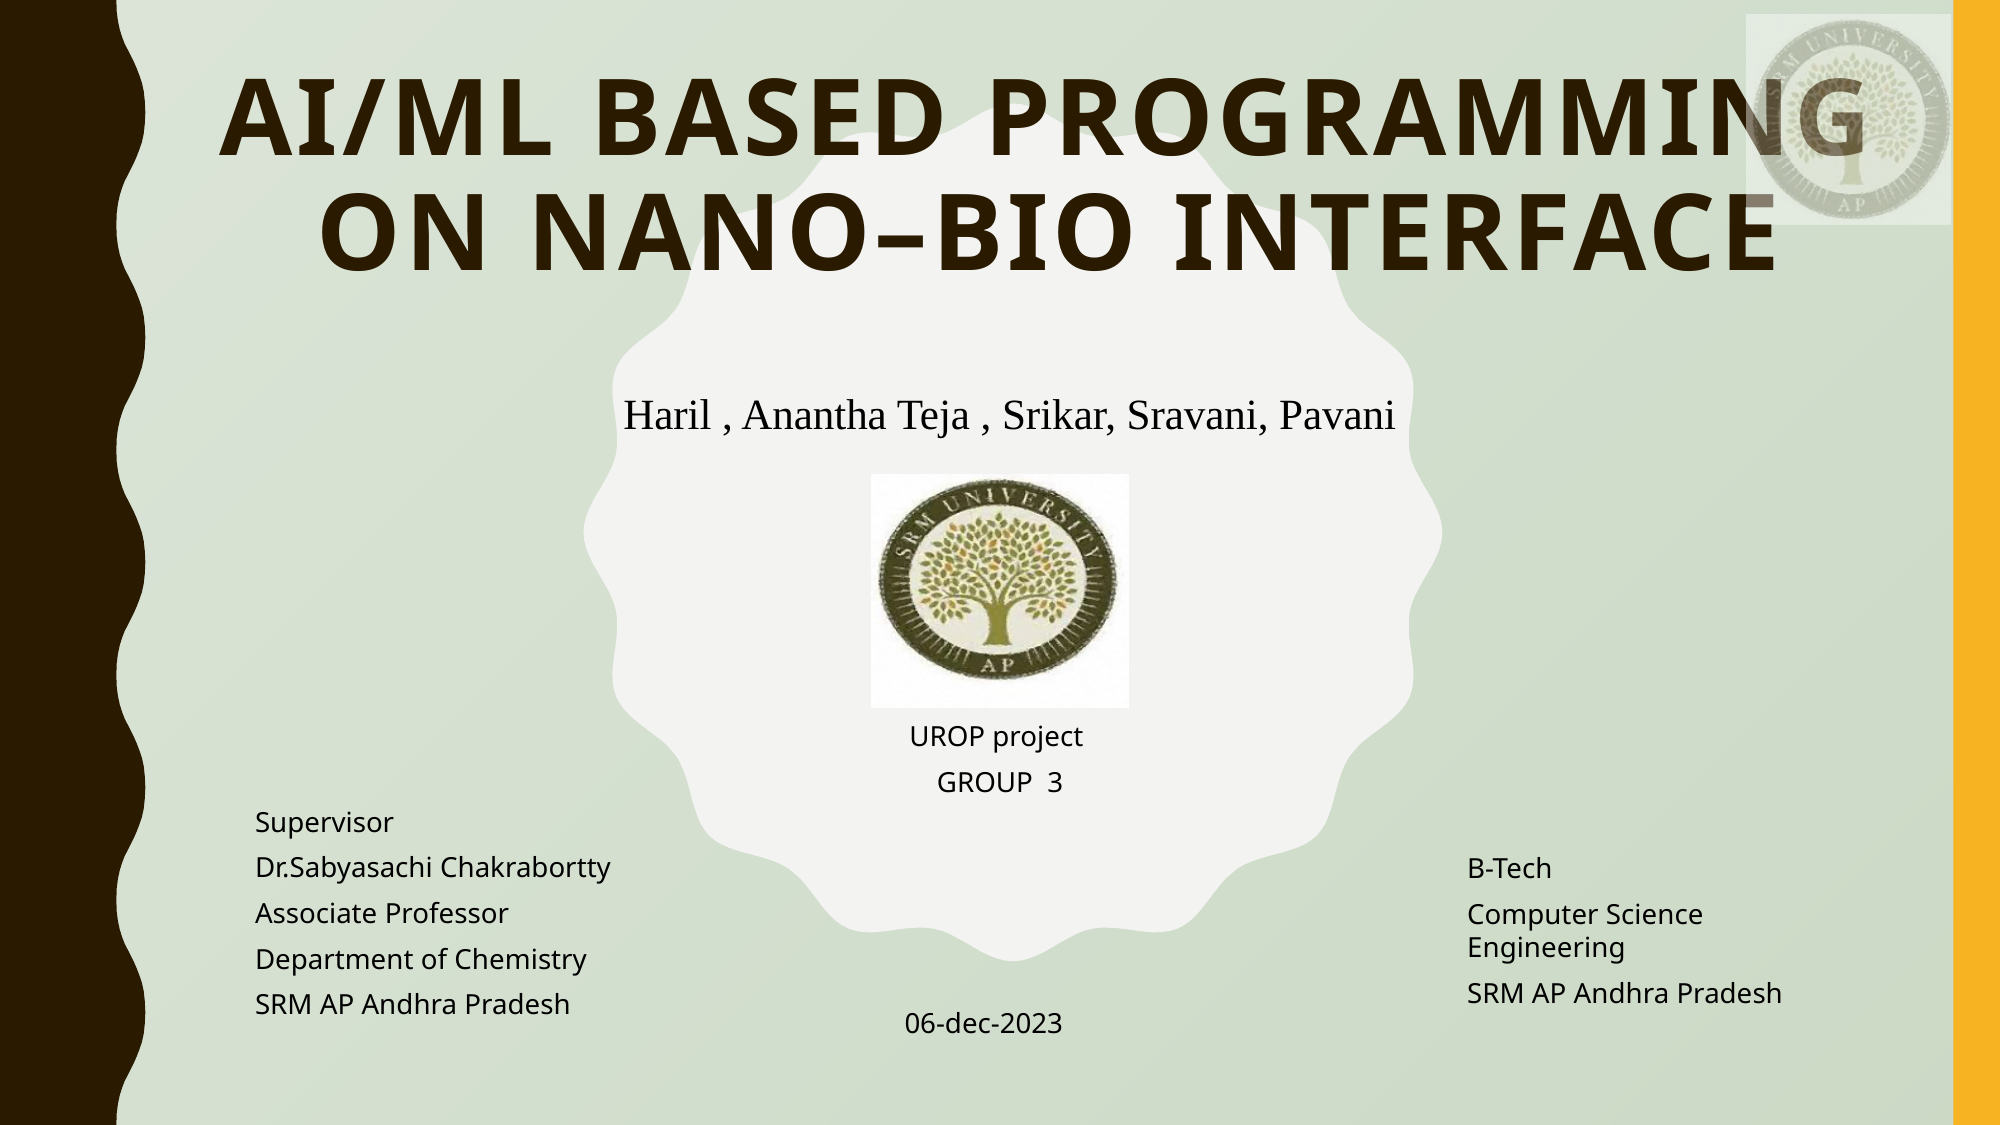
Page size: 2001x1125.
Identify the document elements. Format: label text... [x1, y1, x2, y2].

title AI/ML BASED PROGRAMMING ON NANO–BIO INTERFACE [145, 56, 1954, 301]
text_box [1952, 0, 2000, 1125]
text_box [1747, 15, 1950, 224]
text_box [0, 0, 146, 1125]
text_box Supervisor Dr.Sabyasachi Chakrabortty Associate Professor Department of Chemistry SRM AP Andhra Pradesh [240, 805, 663, 1028]
text_box 06-dec-2023 [889, 998, 1338, 1047]
text_box Haril , Anantha Teja , Srikar, Sravani, Pavani [106, 379, 1915, 446]
text_box UROP project GROUP 3 [95, 711, 1905, 805]
text_box [871, 474, 1129, 708]
text_box B-Tech Computer Science Engineering SRM AP Andhra Pradesh [1452, 843, 1875, 1016]
